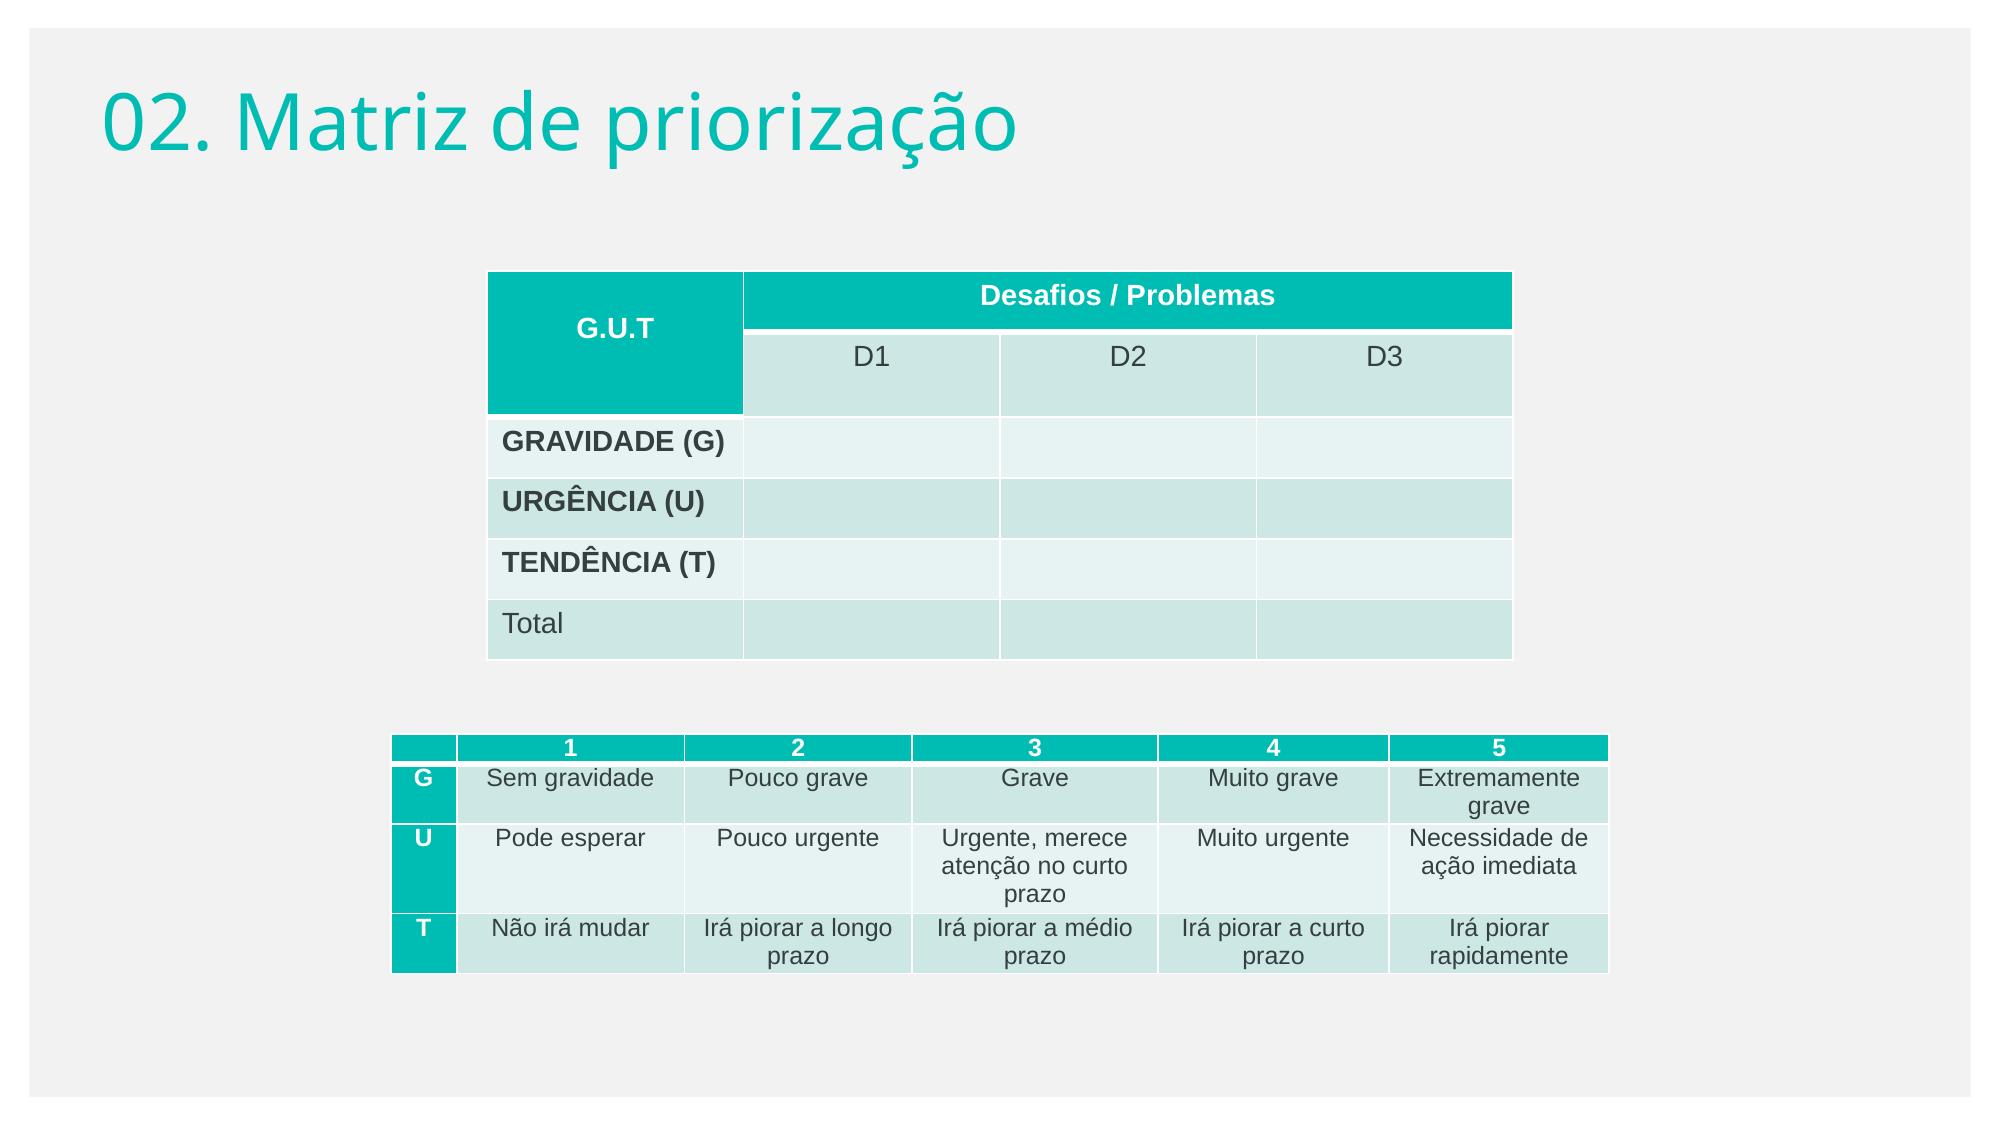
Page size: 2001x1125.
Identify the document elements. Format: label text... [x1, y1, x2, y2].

table_cell [1001, 540, 1256, 599]
table_header 3 [913, 735, 1157, 761]
table_cell [744, 540, 999, 599]
table_header 1 [458, 735, 684, 761]
table_cell [1001, 479, 1256, 538]
table_cell [1001, 600, 1256, 659]
table_cell Irá piorar a longo prazo [685, 914, 911, 973]
table_cell [1257, 418, 1512, 477]
table_cell Irá piorar a médio prazo [913, 914, 1157, 973]
table_cell Pouco grave [685, 767, 911, 823]
table_cell [1257, 540, 1512, 599]
table_cell Grave [913, 767, 1157, 823]
table_cell Total [488, 600, 743, 659]
table_cell [1257, 600, 1512, 659]
table_header 2 [685, 735, 911, 761]
table_cell Necessidade de ação imediata [1390, 825, 1608, 913]
table_cell Extremamente grave [1390, 767, 1608, 823]
table_cell [744, 418, 999, 477]
table_header G.U.T [488, 272, 743, 414]
table_cell Pode esperar [458, 825, 684, 913]
table_cell GRAVIDADE (G) [488, 420, 743, 477]
table_header 5 [1390, 735, 1608, 761]
table_cell G [392, 767, 456, 823]
table_cell T [392, 914, 456, 973]
table_cell [744, 600, 999, 659]
table_cell Irá piorar rapidamente [1390, 914, 1608, 973]
table_cell Pouco urgente [685, 825, 911, 913]
table_cell D3 [1257, 335, 1512, 416]
table_cell Muito grave [1159, 767, 1388, 823]
table_cell D2 [1001, 335, 1256, 416]
table_cell Muito urgente [1159, 825, 1388, 913]
table_cell Sem gravidade [458, 767, 684, 823]
table_cell [1257, 479, 1512, 538]
table_cell D1 [744, 335, 999, 416]
table_header Desafios / Problemas [744, 272, 1512, 329]
table_cell Não irá mudar [458, 914, 684, 973]
text_box 02. Matriz de priorização [86, 64, 1471, 175]
table_cell Urgente, merece atenção no curto prazo [913, 825, 1157, 913]
table_cell URGÊNCIA (U) [488, 479, 743, 538]
table_cell [744, 479, 999, 538]
table_header 4 [1159, 735, 1388, 761]
table_cell Irá piorar a curto prazo [1159, 914, 1388, 973]
table_cell TENDÊNCIA (T) [488, 540, 743, 599]
table_cell [1001, 418, 1256, 477]
table_cell U [392, 825, 456, 913]
table_header [392, 735, 456, 761]
